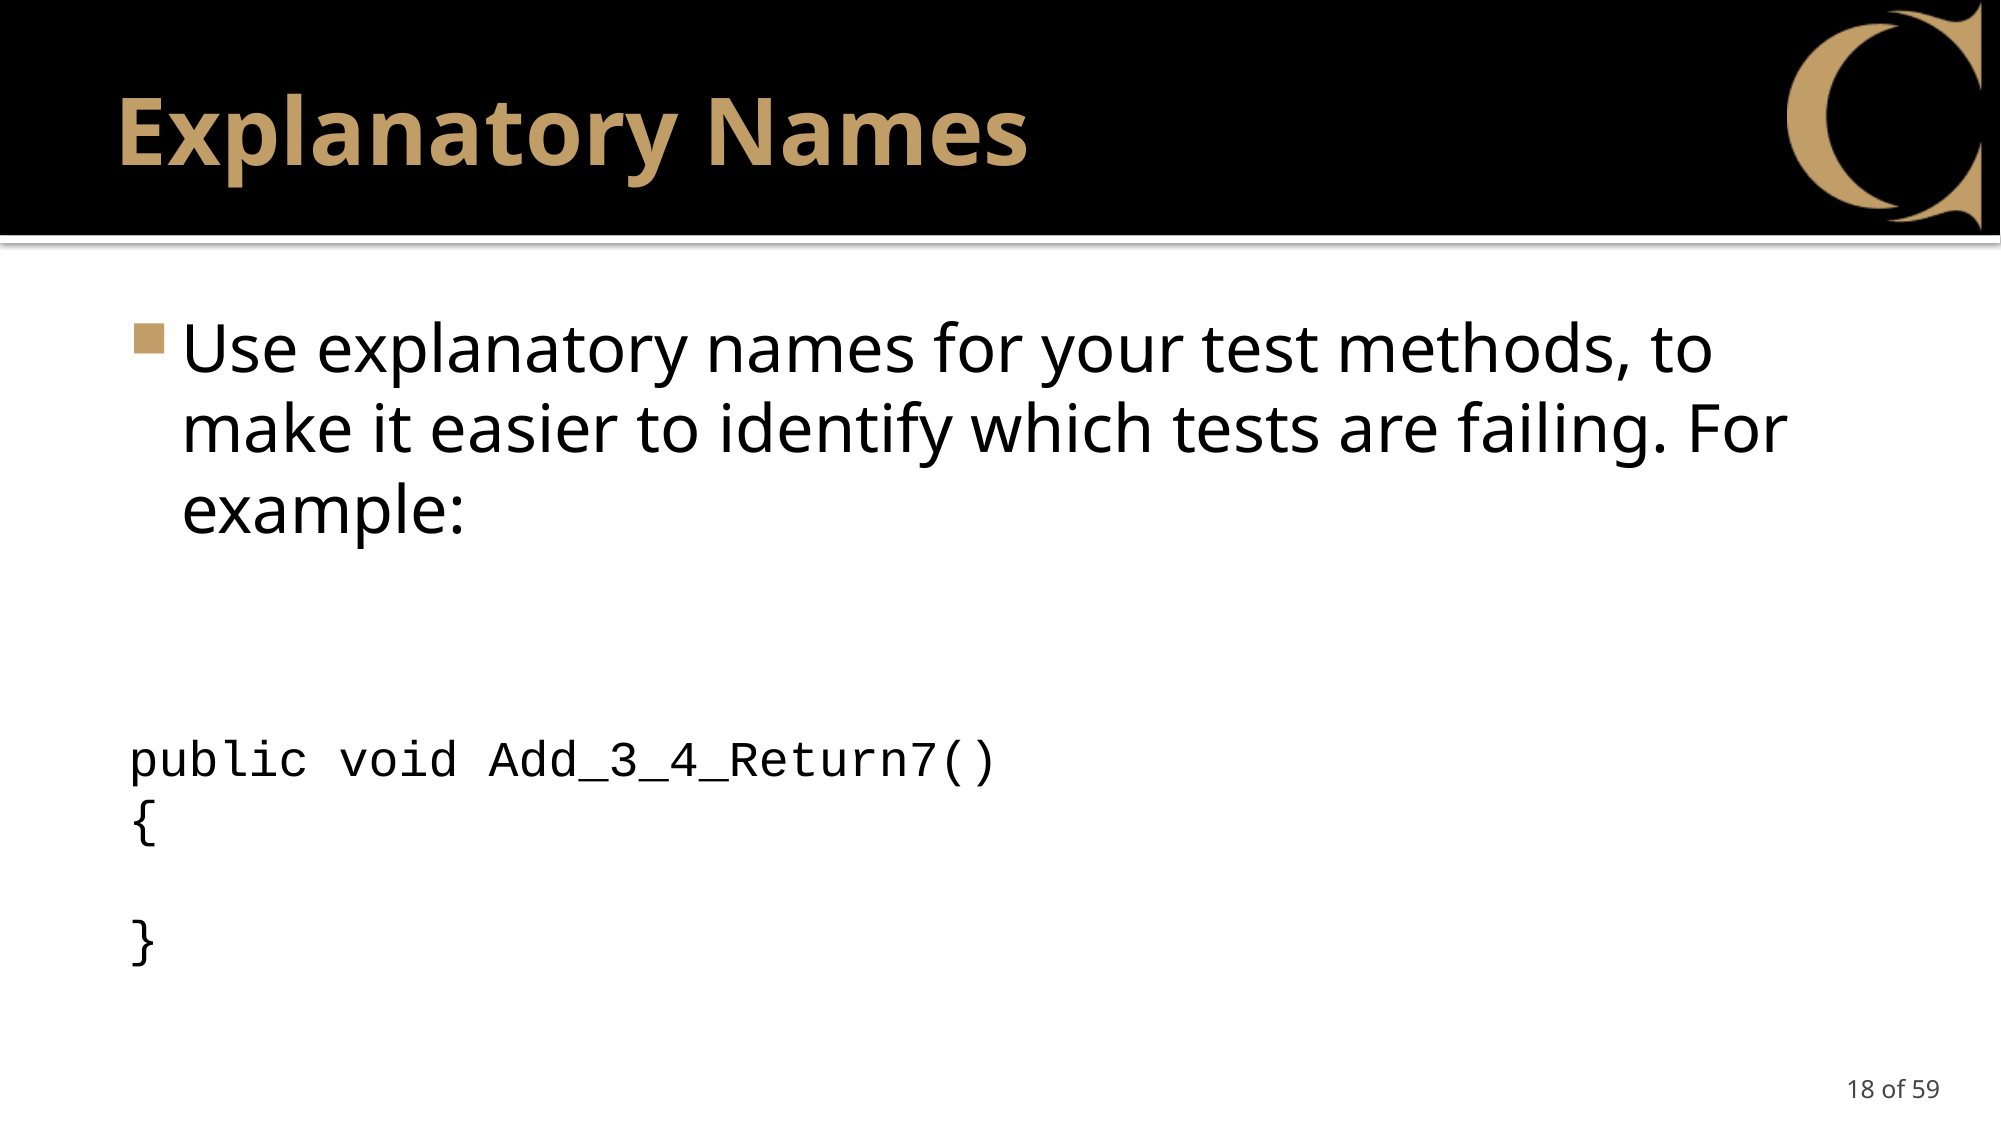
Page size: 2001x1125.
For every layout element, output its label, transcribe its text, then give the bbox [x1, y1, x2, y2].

list Use explanatory names for your test methods, to make it easier to identify which tests are failing. For example: public void Add_3_4_Return7() { } [99, 291, 1900, 1050]
title Explanatory Names [99, 25, 1900, 231]
picture [1787, 2, 1988, 231]
slide_number 18 of 59 [1787, 1062, 1955, 1108]
